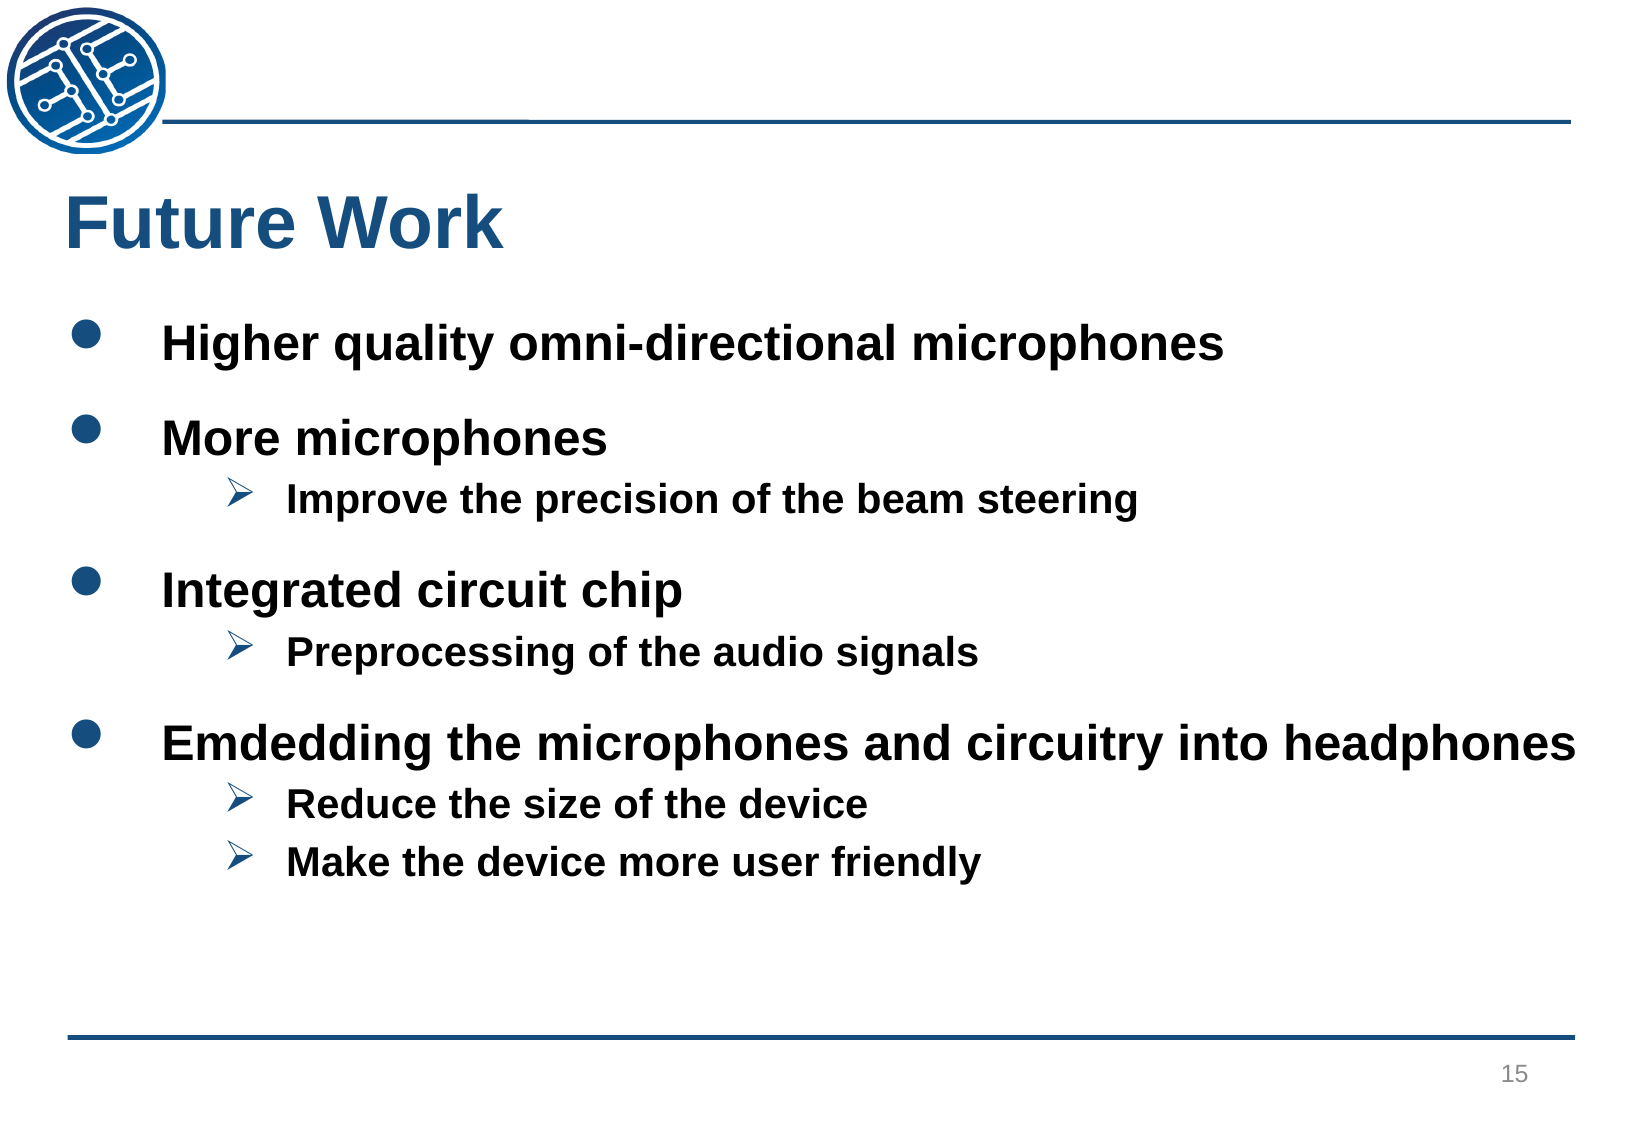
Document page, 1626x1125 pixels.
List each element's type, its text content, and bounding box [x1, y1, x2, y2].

list Higher quality omni-directional microphones More microphones Improve the precision of the beam steering Integrated circuit chip Preprocessing of the audio signals Emdedding the microphones and circuitry into headphones Reduce the size of the device Make the device more user friendly [21, 302, 1625, 1000]
title Future Work [56, 170, 1431, 268]
slide_number 15 [1164, 1042, 1544, 1103]
